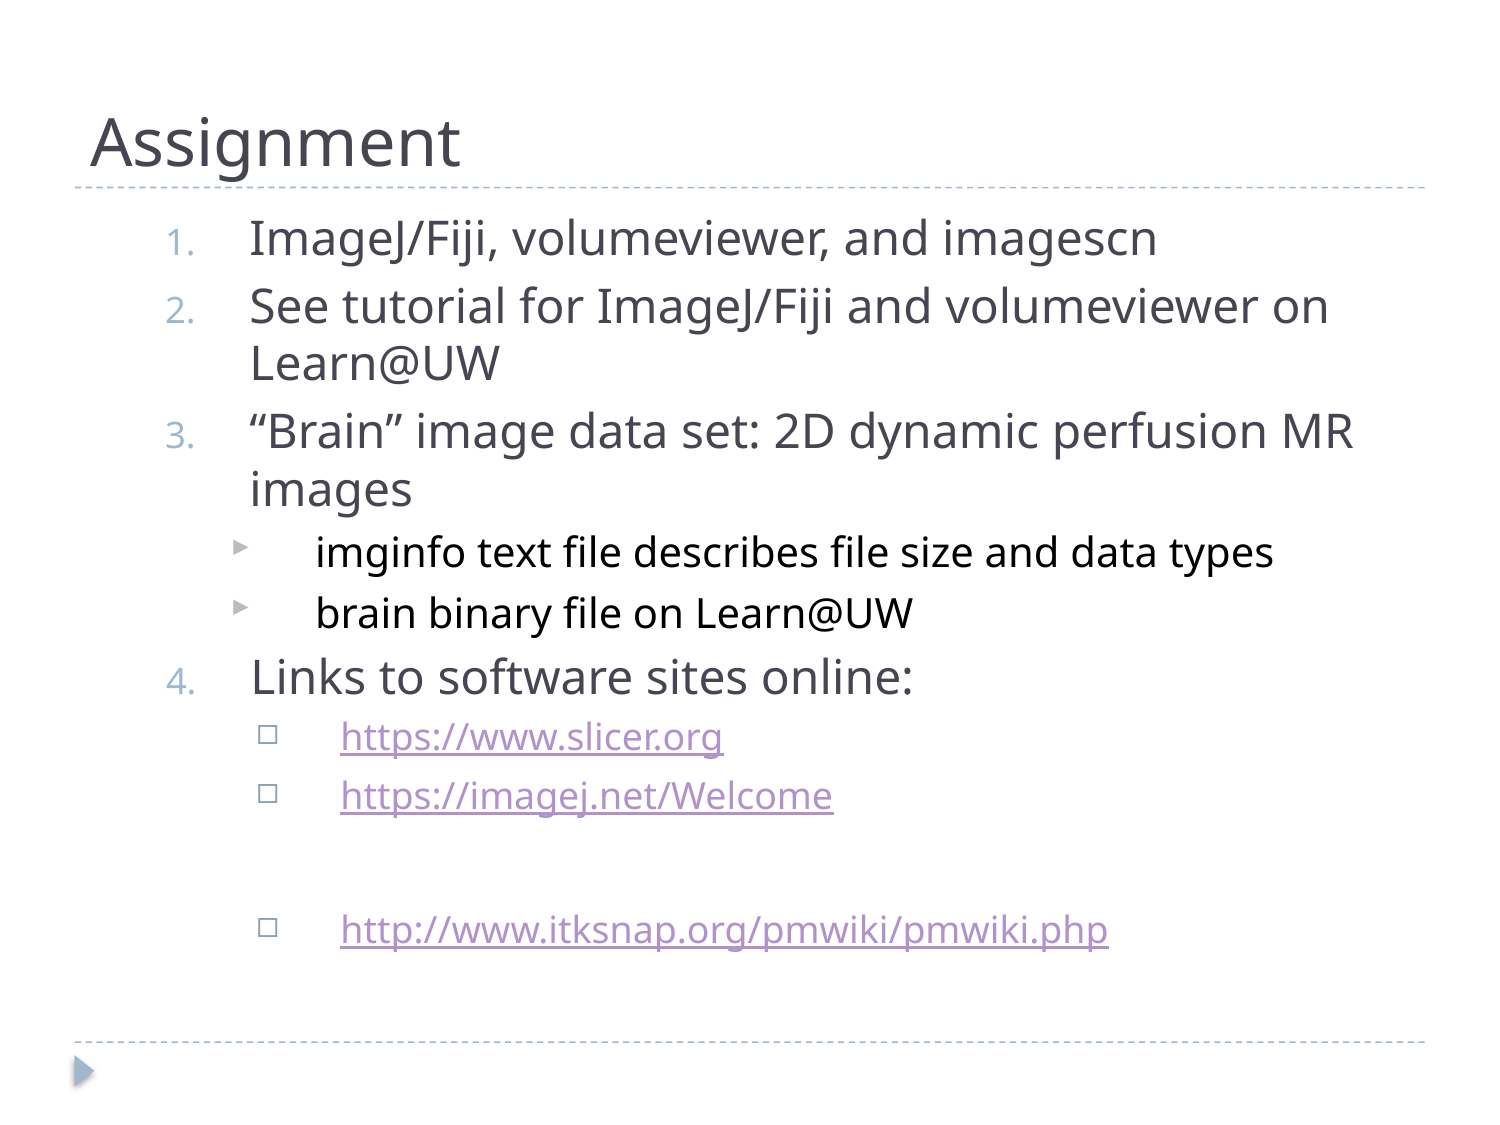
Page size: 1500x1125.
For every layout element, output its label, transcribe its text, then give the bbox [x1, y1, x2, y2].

title Assignment [74, 24, 1426, 188]
list ImageJ/Fiji, volumeviewer, and imagescn See tutorial for ImageJ/Fiji and volumeviewer on Learn@UW “Brain” image data set: 2D dynamic perfusion MR images imginfo text file describes file size and data types brain binary file on Learn@UW Links to software sites online: https://www.slicer.org https://imagej.net/Welcome http://www.itksnap.org/pmwiki/pmwiki.php [74, 199, 1426, 1011]
